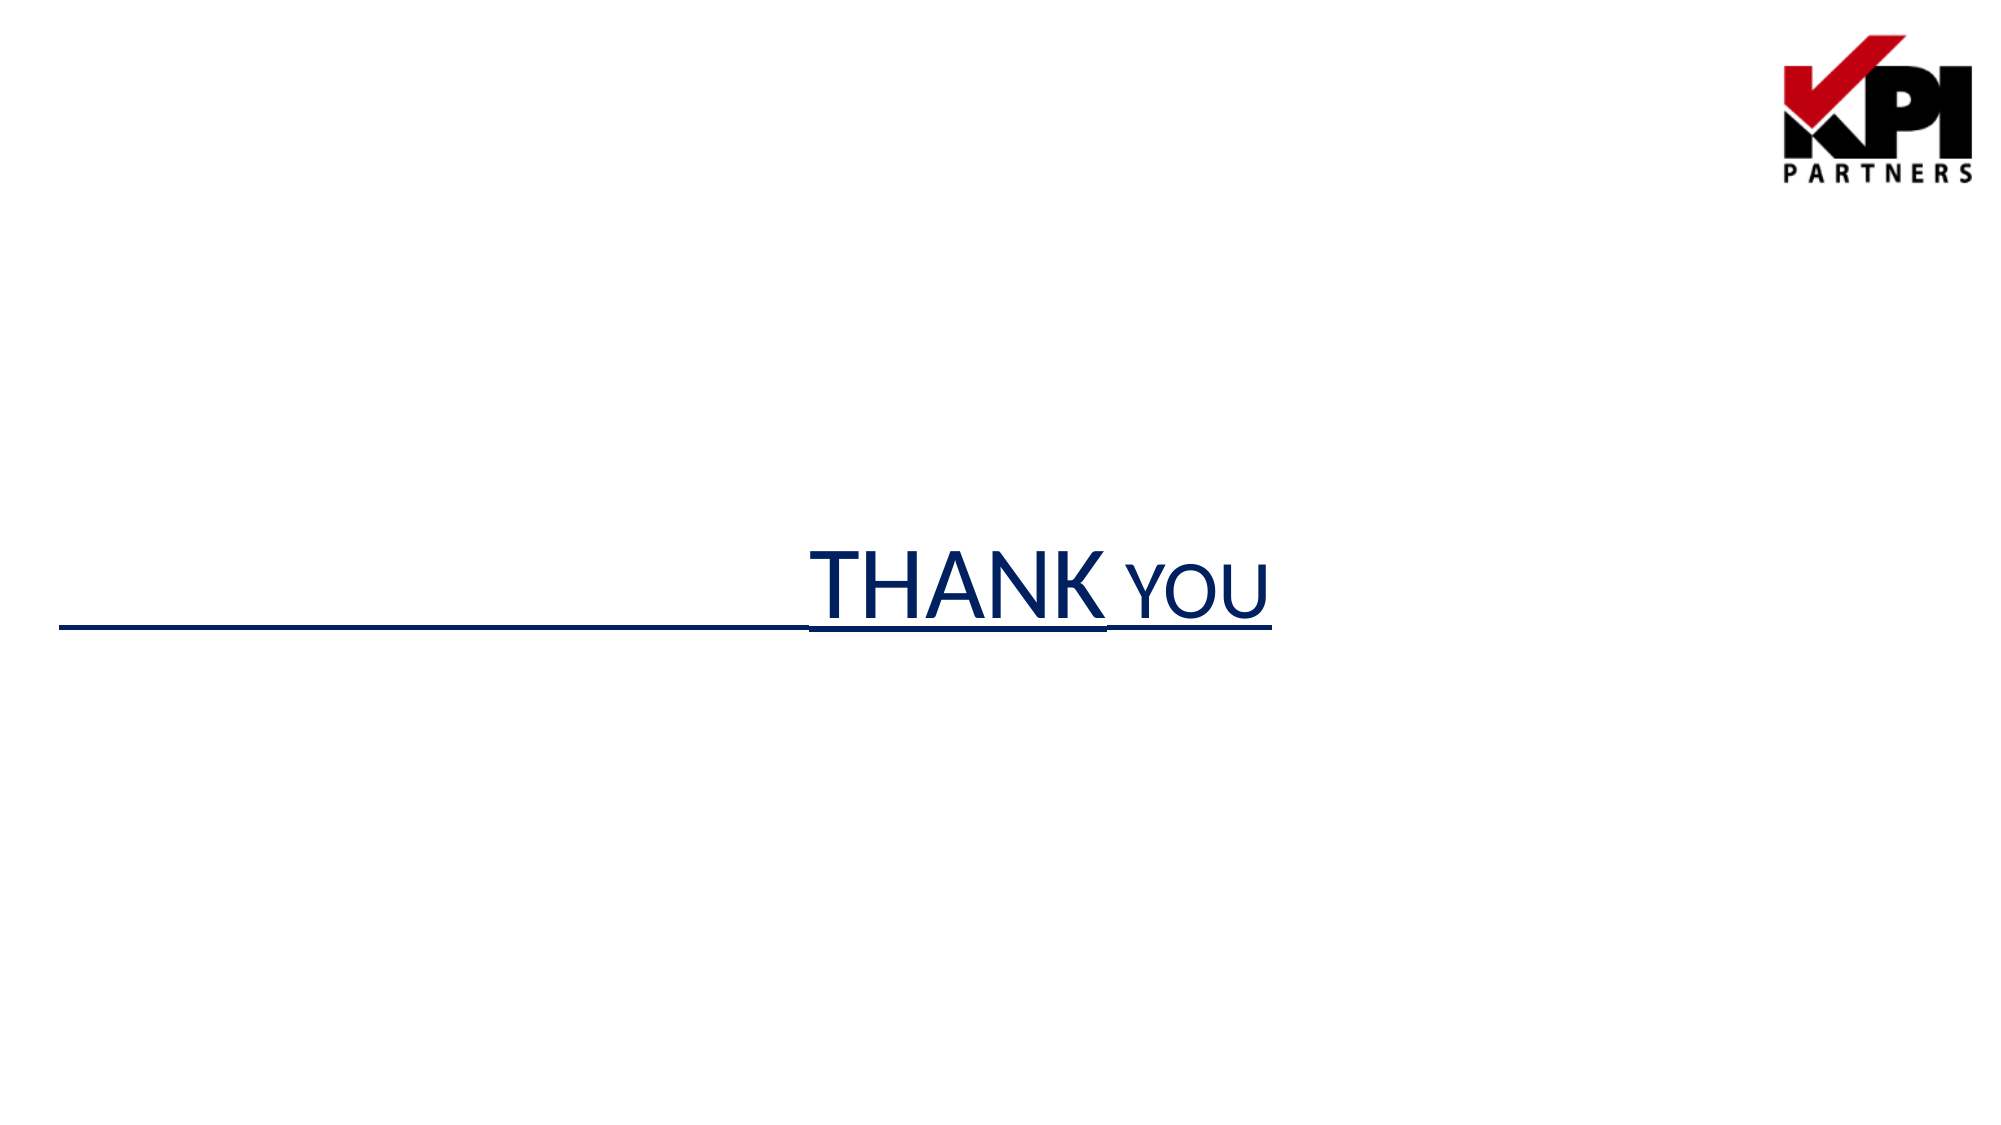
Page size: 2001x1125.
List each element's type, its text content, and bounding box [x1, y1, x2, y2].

list THANK YOU [44, 179, 1770, 686]
picture [1770, 22, 1985, 196]
